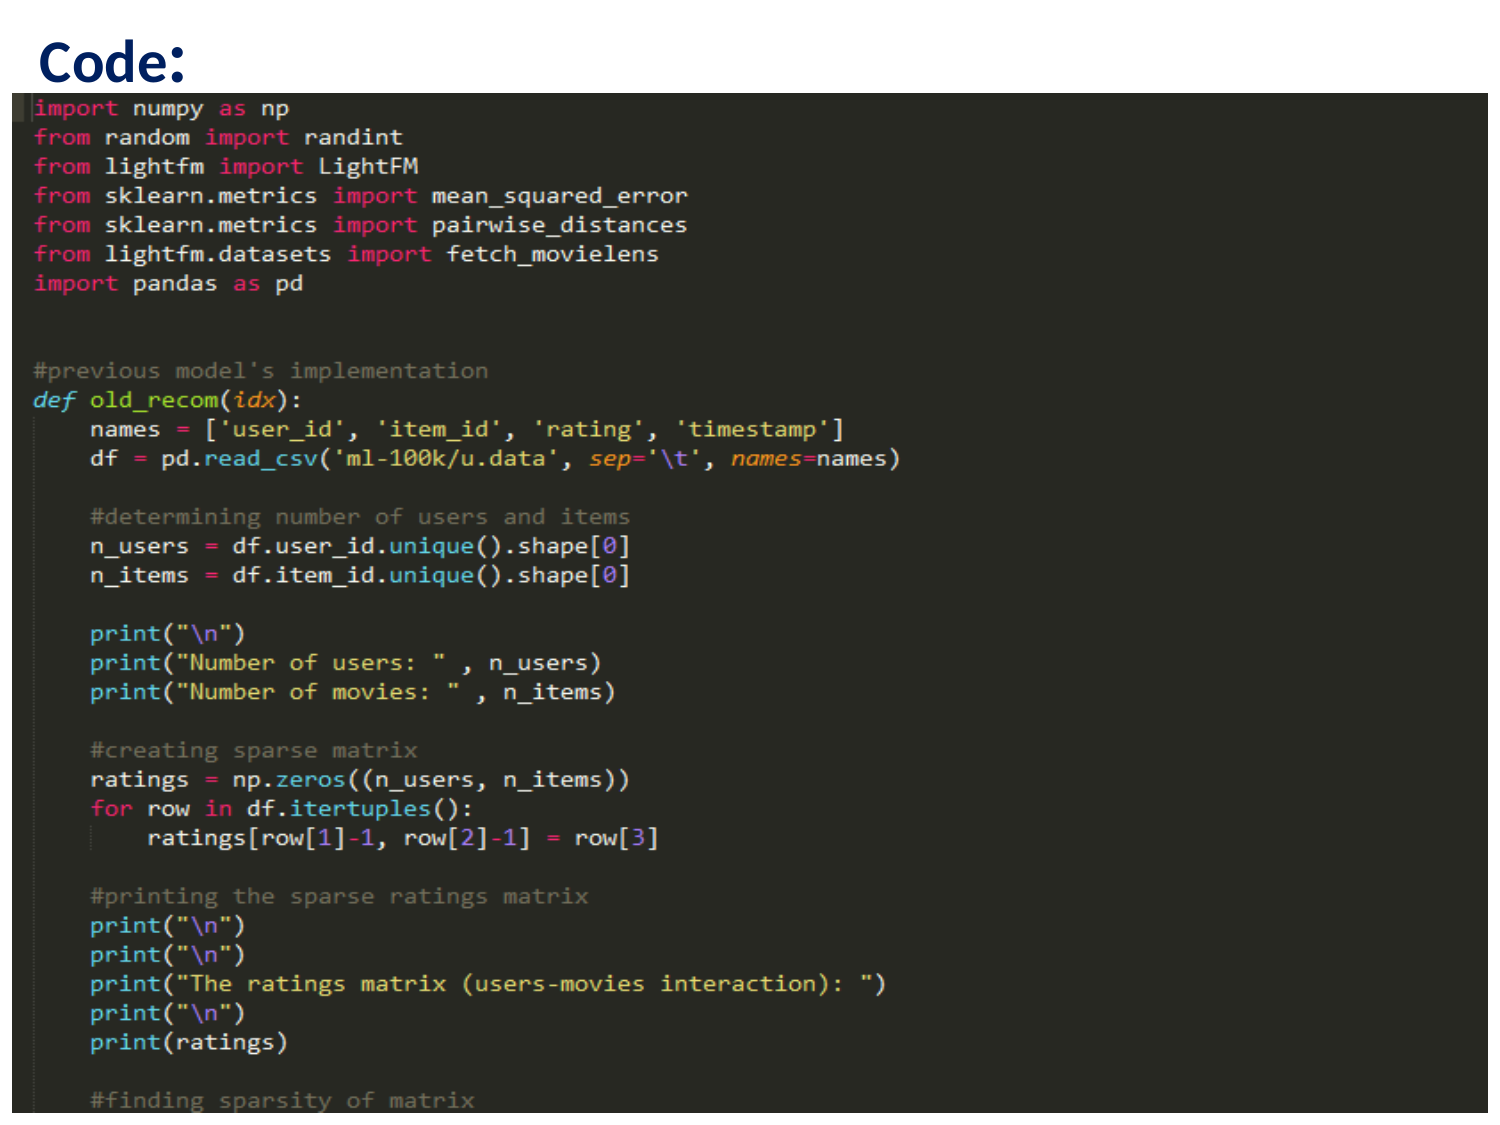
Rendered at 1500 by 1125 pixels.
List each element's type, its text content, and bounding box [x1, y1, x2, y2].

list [12, 92, 1488, 1113]
title Code: [24, 0, 438, 91]
